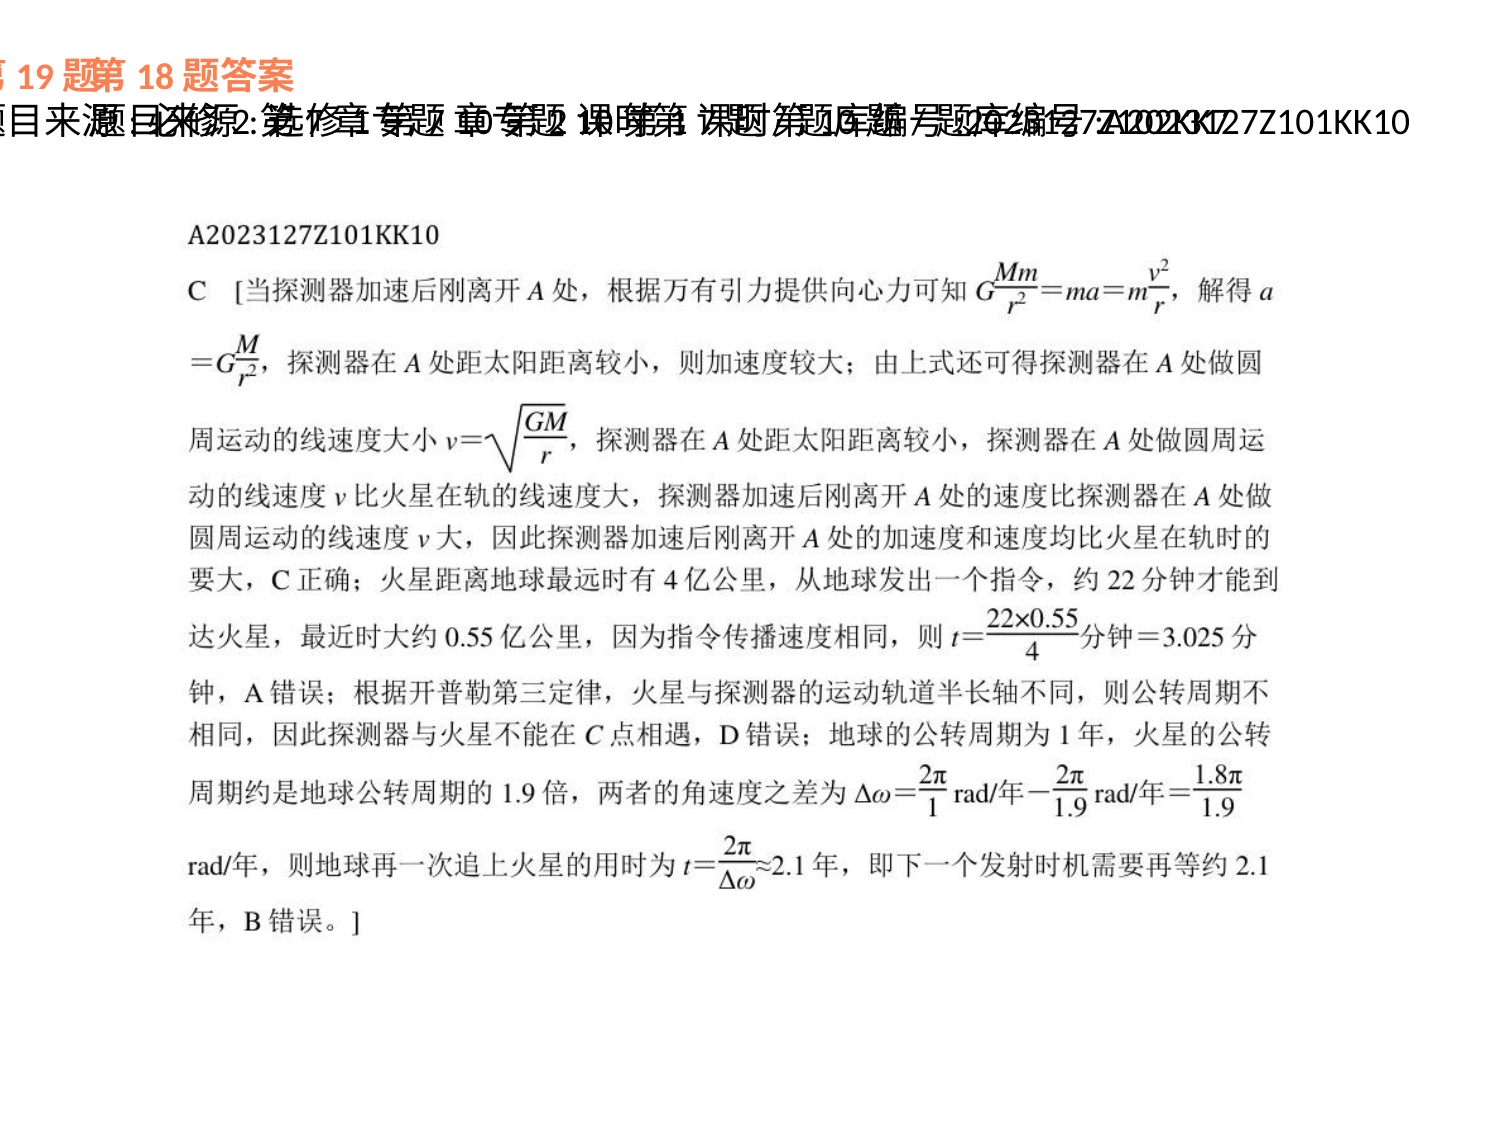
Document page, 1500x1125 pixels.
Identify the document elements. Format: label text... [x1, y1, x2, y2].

picture [149, 149, 1351, 1051]
text_box 第19题 题目来源:必修2第7章专题10第2课时第7题/题库编号:2023127Z102KK7 [0, 0, 74, 150]
text_box 第18题答案 题目来源:选修1第7章专题10第1课时第10题/题库编号:A2023127Z101KK10 [74, 0, 1426, 150]
